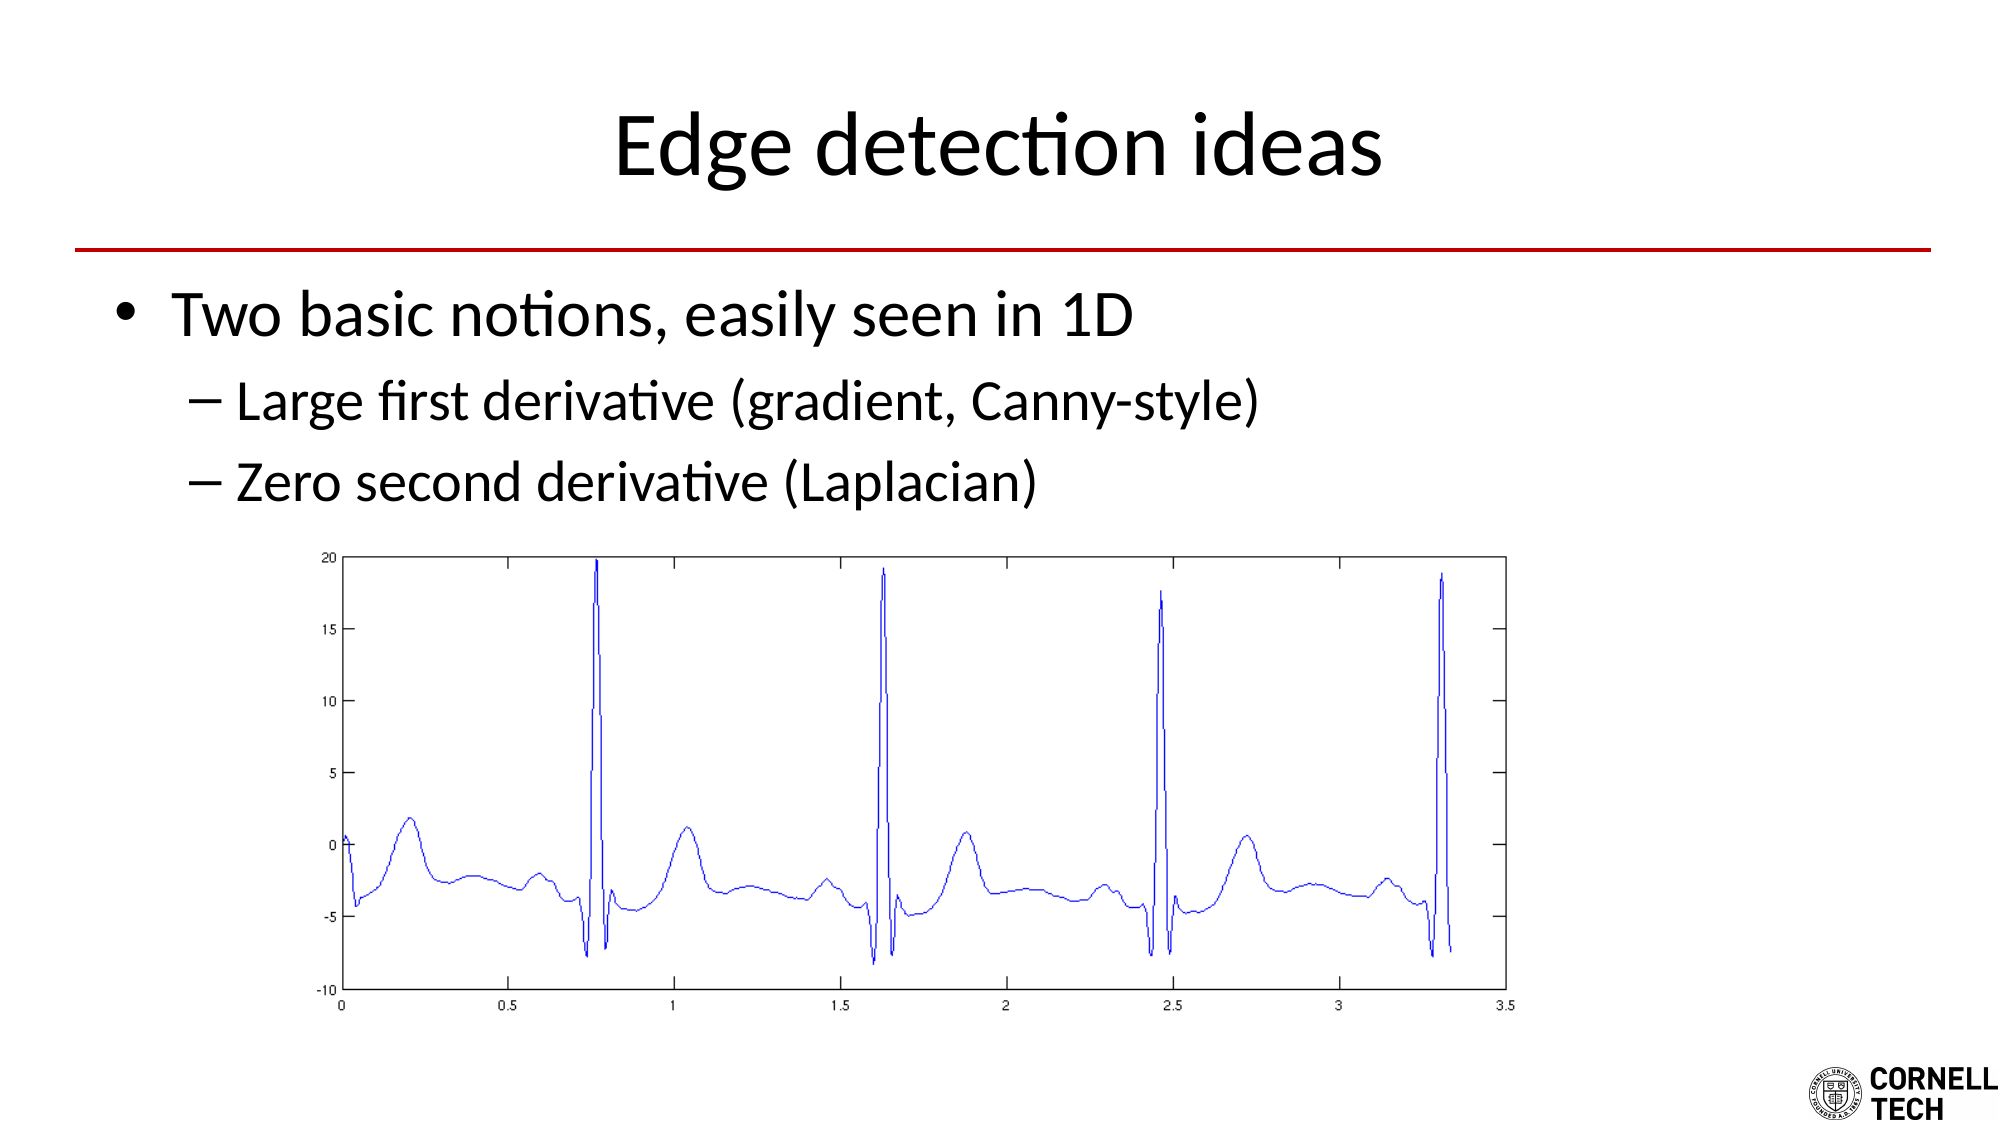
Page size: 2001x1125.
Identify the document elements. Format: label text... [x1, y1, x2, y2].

title Edge detection ideas [99, 45, 1900, 233]
list Two basic notions, easily seen in 1D Large first derivative (gradient, Canny-style) Zero second derivative (Laplacian) [99, 262, 1900, 1005]
picture [1809, 1067, 1998, 1120]
picture [147, 516, 1648, 1048]
